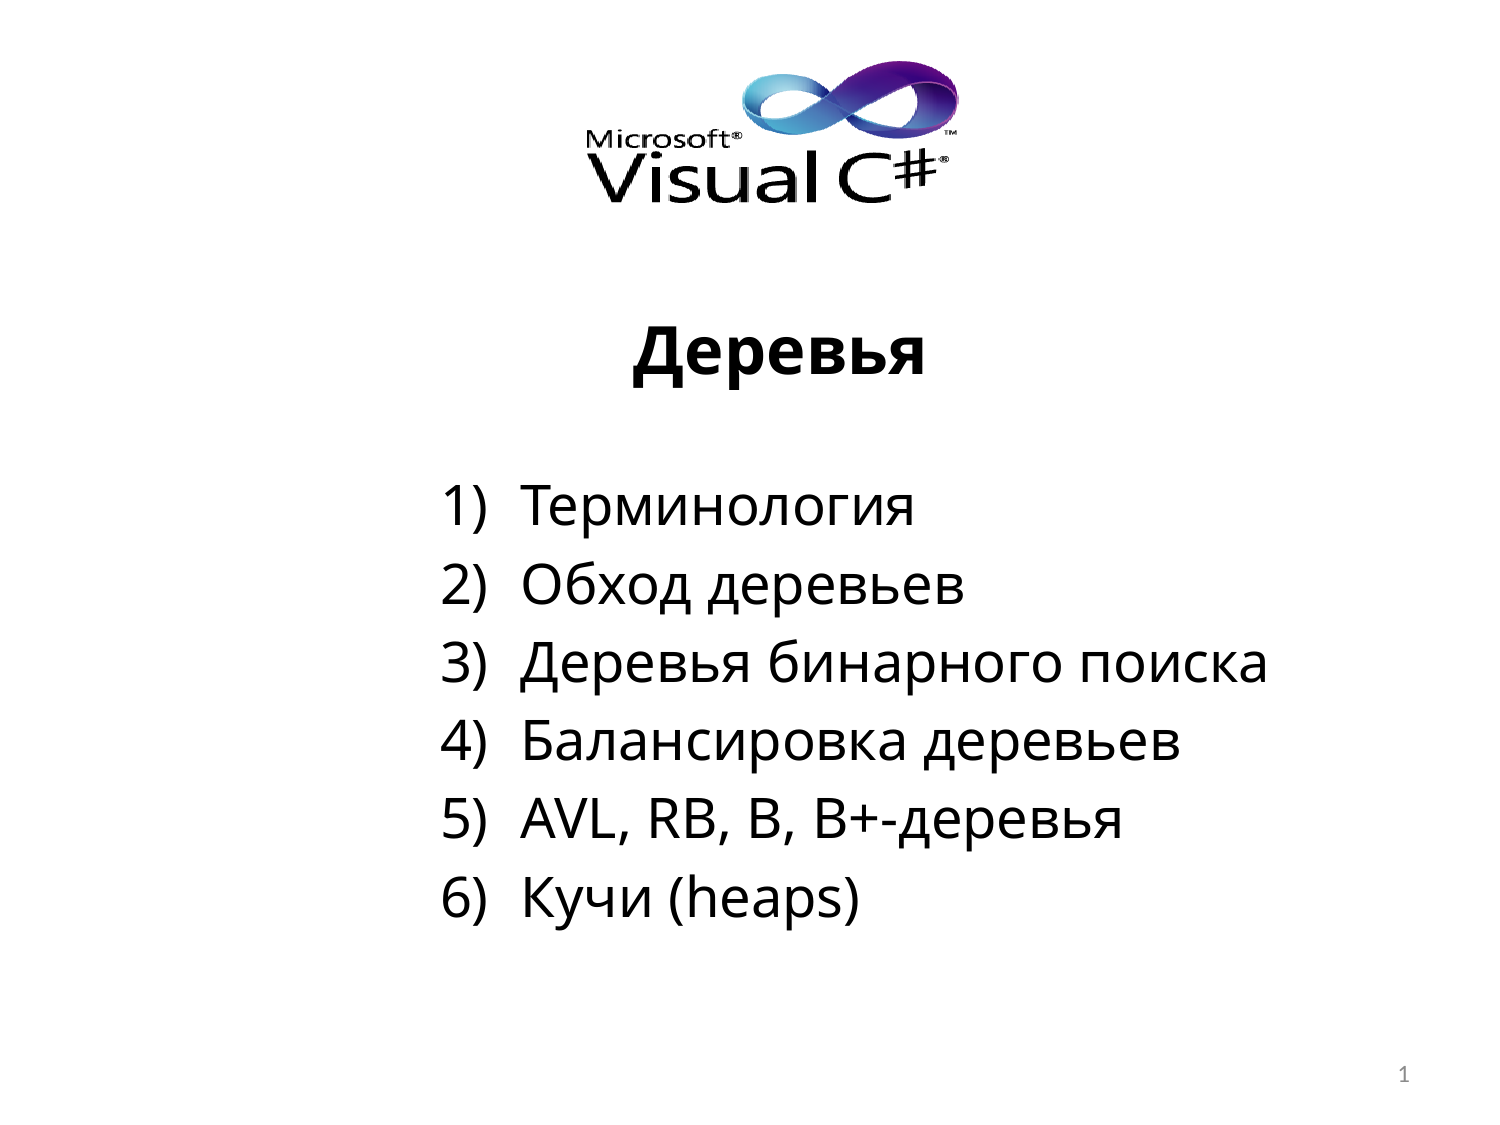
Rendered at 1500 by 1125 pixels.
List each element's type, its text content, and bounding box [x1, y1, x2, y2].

text_box Деревья [200, 299, 1363, 425]
slide_number 1 [1074, 1042, 1425, 1103]
picture [587, 49, 974, 213]
text_box Терминология Обход деревьев Деревья бинарного поиска Балансировка деревьев AVL, RB, B, B+-деревья Кучи (heaps) [424, 462, 1313, 988]
